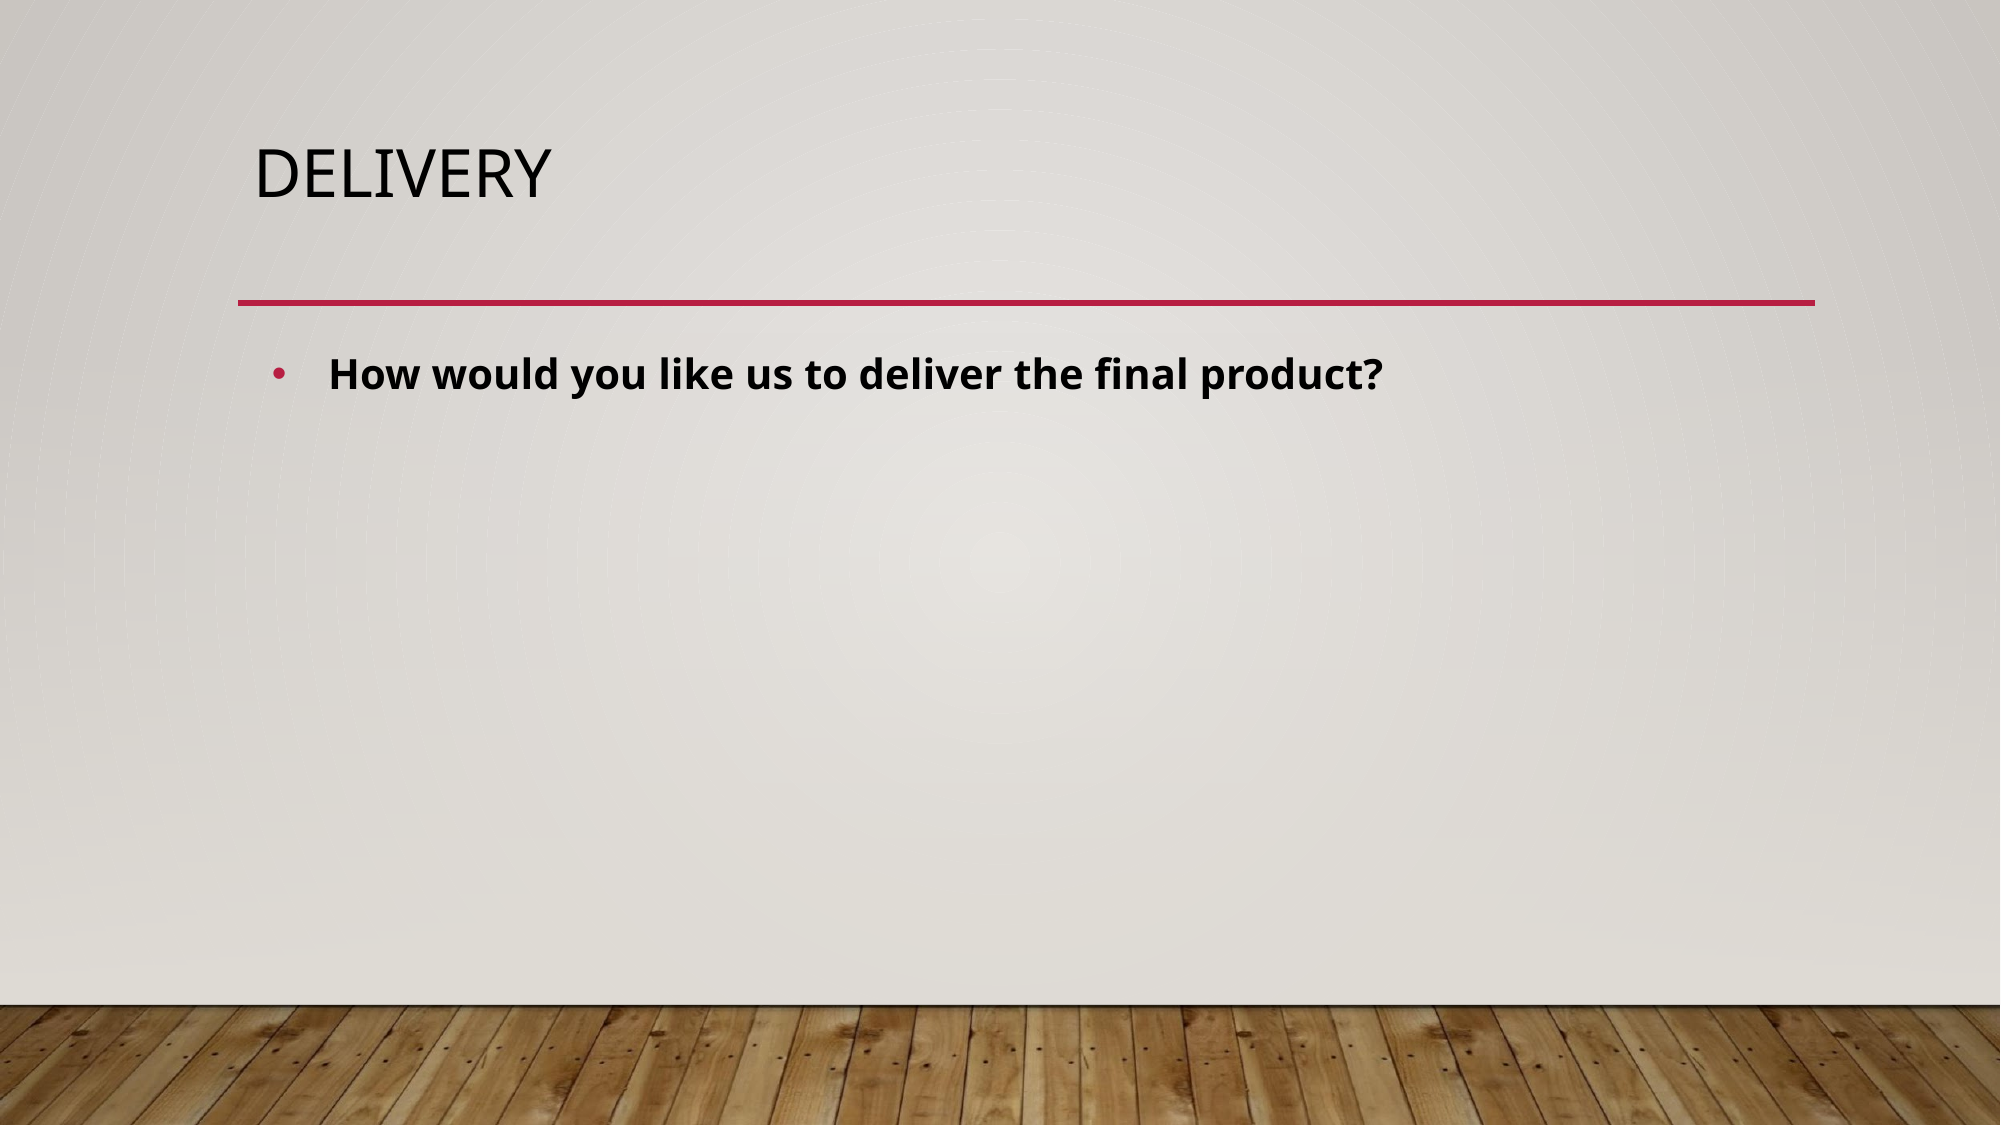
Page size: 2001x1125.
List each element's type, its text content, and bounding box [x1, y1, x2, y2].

list How would you like us to deliver the final product? [238, 330, 1814, 897]
picture [0, 1005, 2000, 1125]
title DELIVERY [238, 131, 1814, 305]
